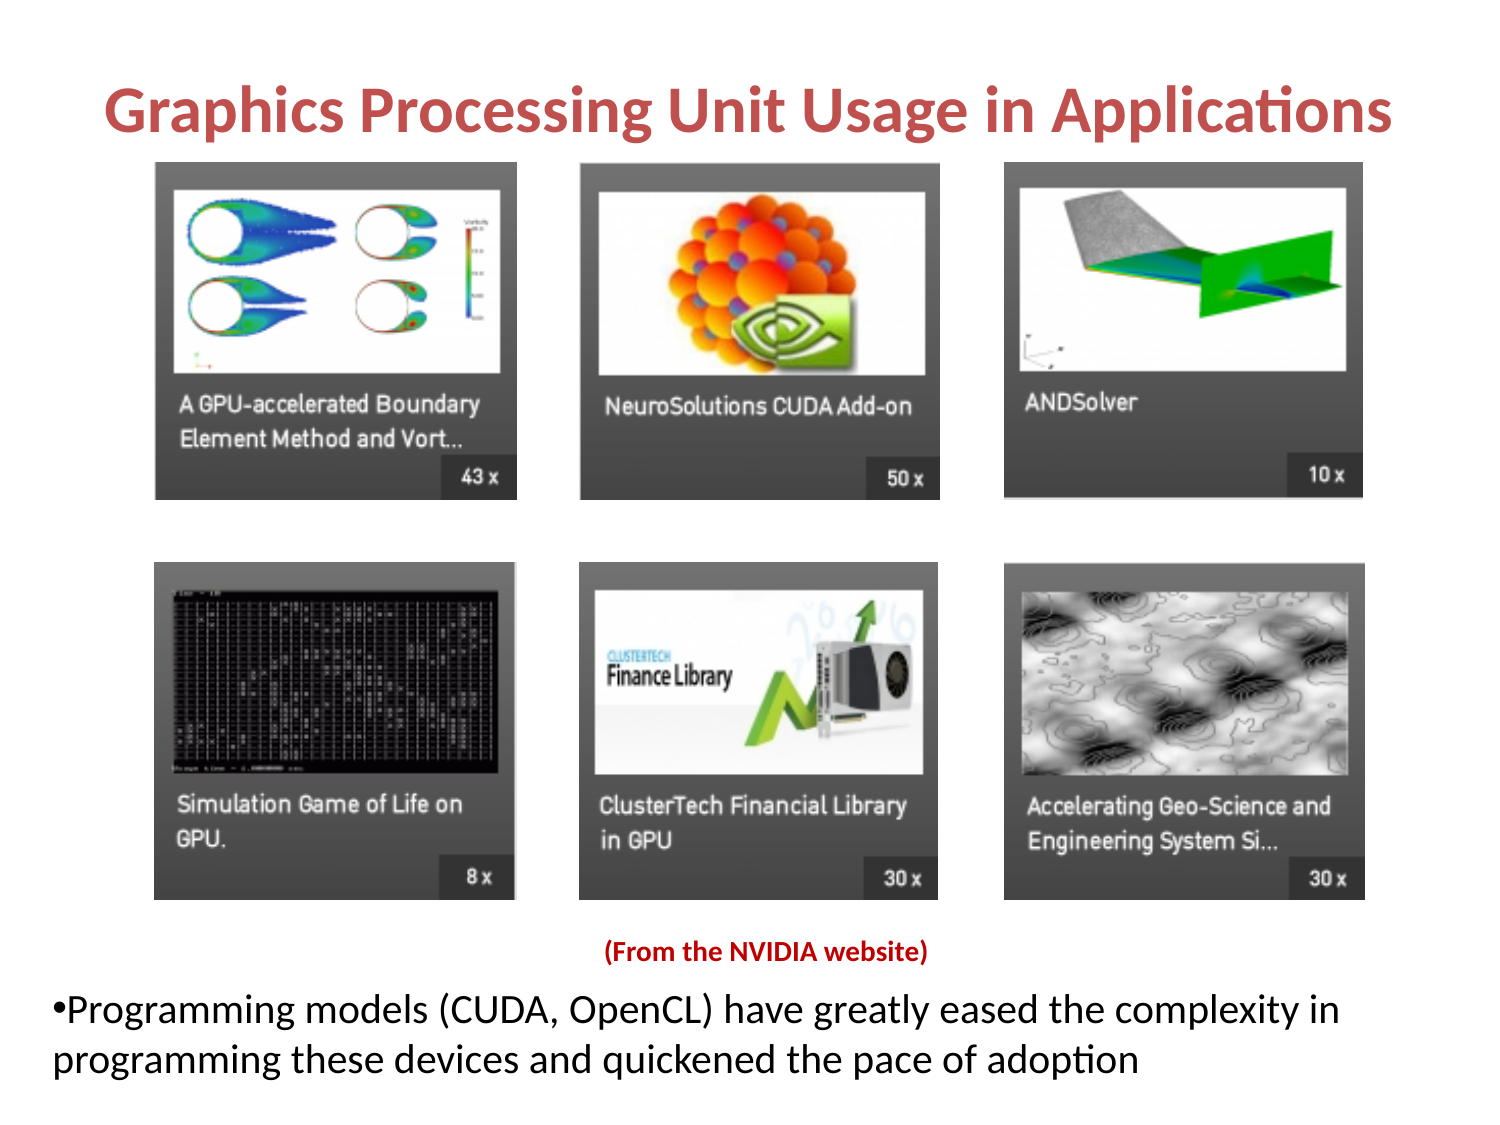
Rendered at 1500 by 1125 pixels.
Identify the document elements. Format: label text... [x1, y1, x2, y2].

title Graphics Processing Unit Usage in Applications [75, 12, 1425, 200]
picture [154, 562, 517, 901]
text_box (From the NVIDIA website) [588, 924, 944, 974]
picture [1004, 562, 1365, 901]
picture [579, 562, 939, 901]
text_box Programming models (CUDA, OpenCL) have greatly eased the complexity in programming these devices and quickened the pace of adoption [37, 974, 1463, 1090]
picture [1004, 162, 1363, 501]
picture [154, 162, 517, 501]
picture [579, 162, 940, 501]
